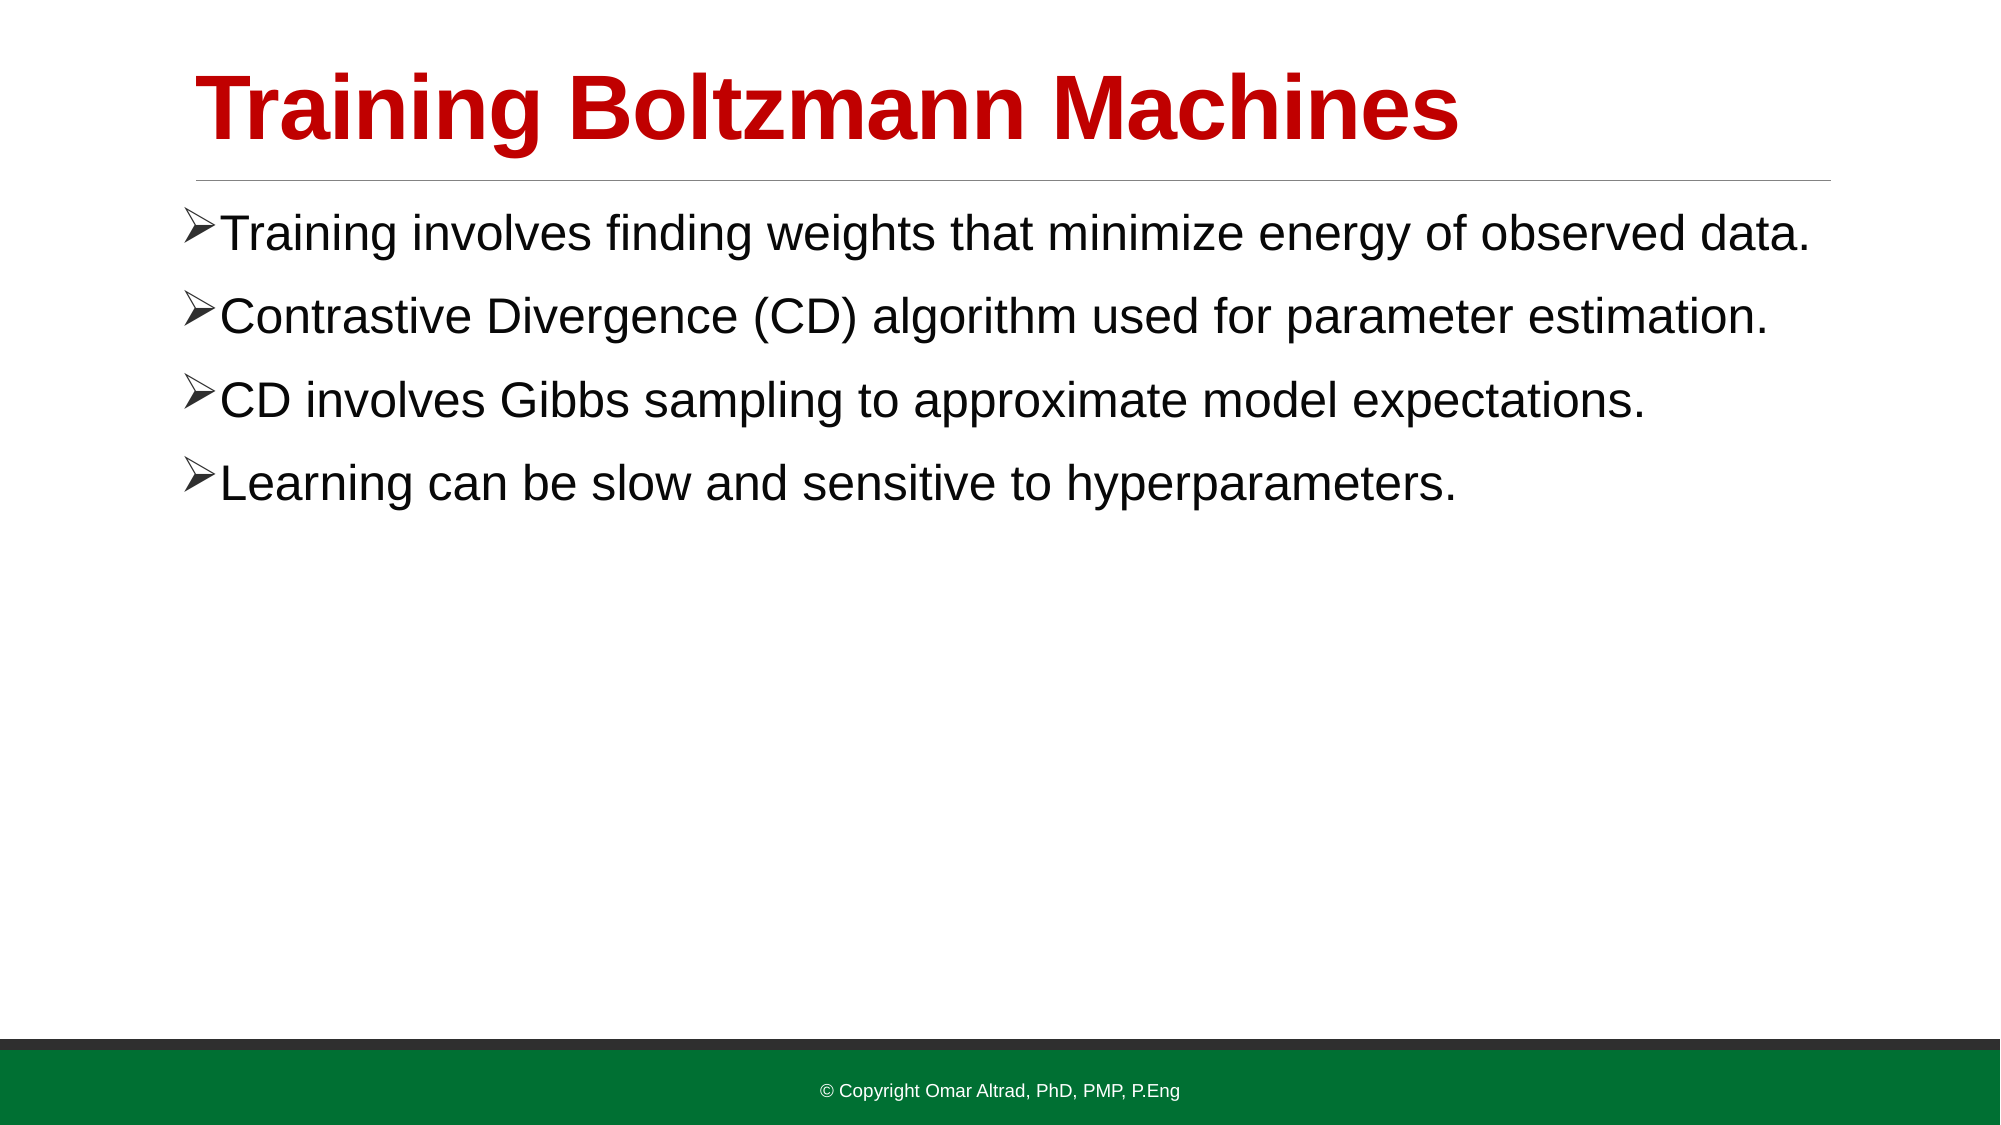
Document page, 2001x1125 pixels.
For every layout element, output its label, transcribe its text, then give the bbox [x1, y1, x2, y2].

title Training Boltzmann Machines [180, 47, 1830, 176]
footer © Copyright Omar Altrad, PhD, PMP, P.Eng [604, 1059, 1396, 1120]
list Training involves finding weights that minimize energy of observed data. Contrastive Divergence (CD) algorithm used for parameter estimation. CD involves Gibbs sampling to approximate model expectations. Learning can be slow and sensitive to hyperparameters. [180, 200, 1830, 947]
